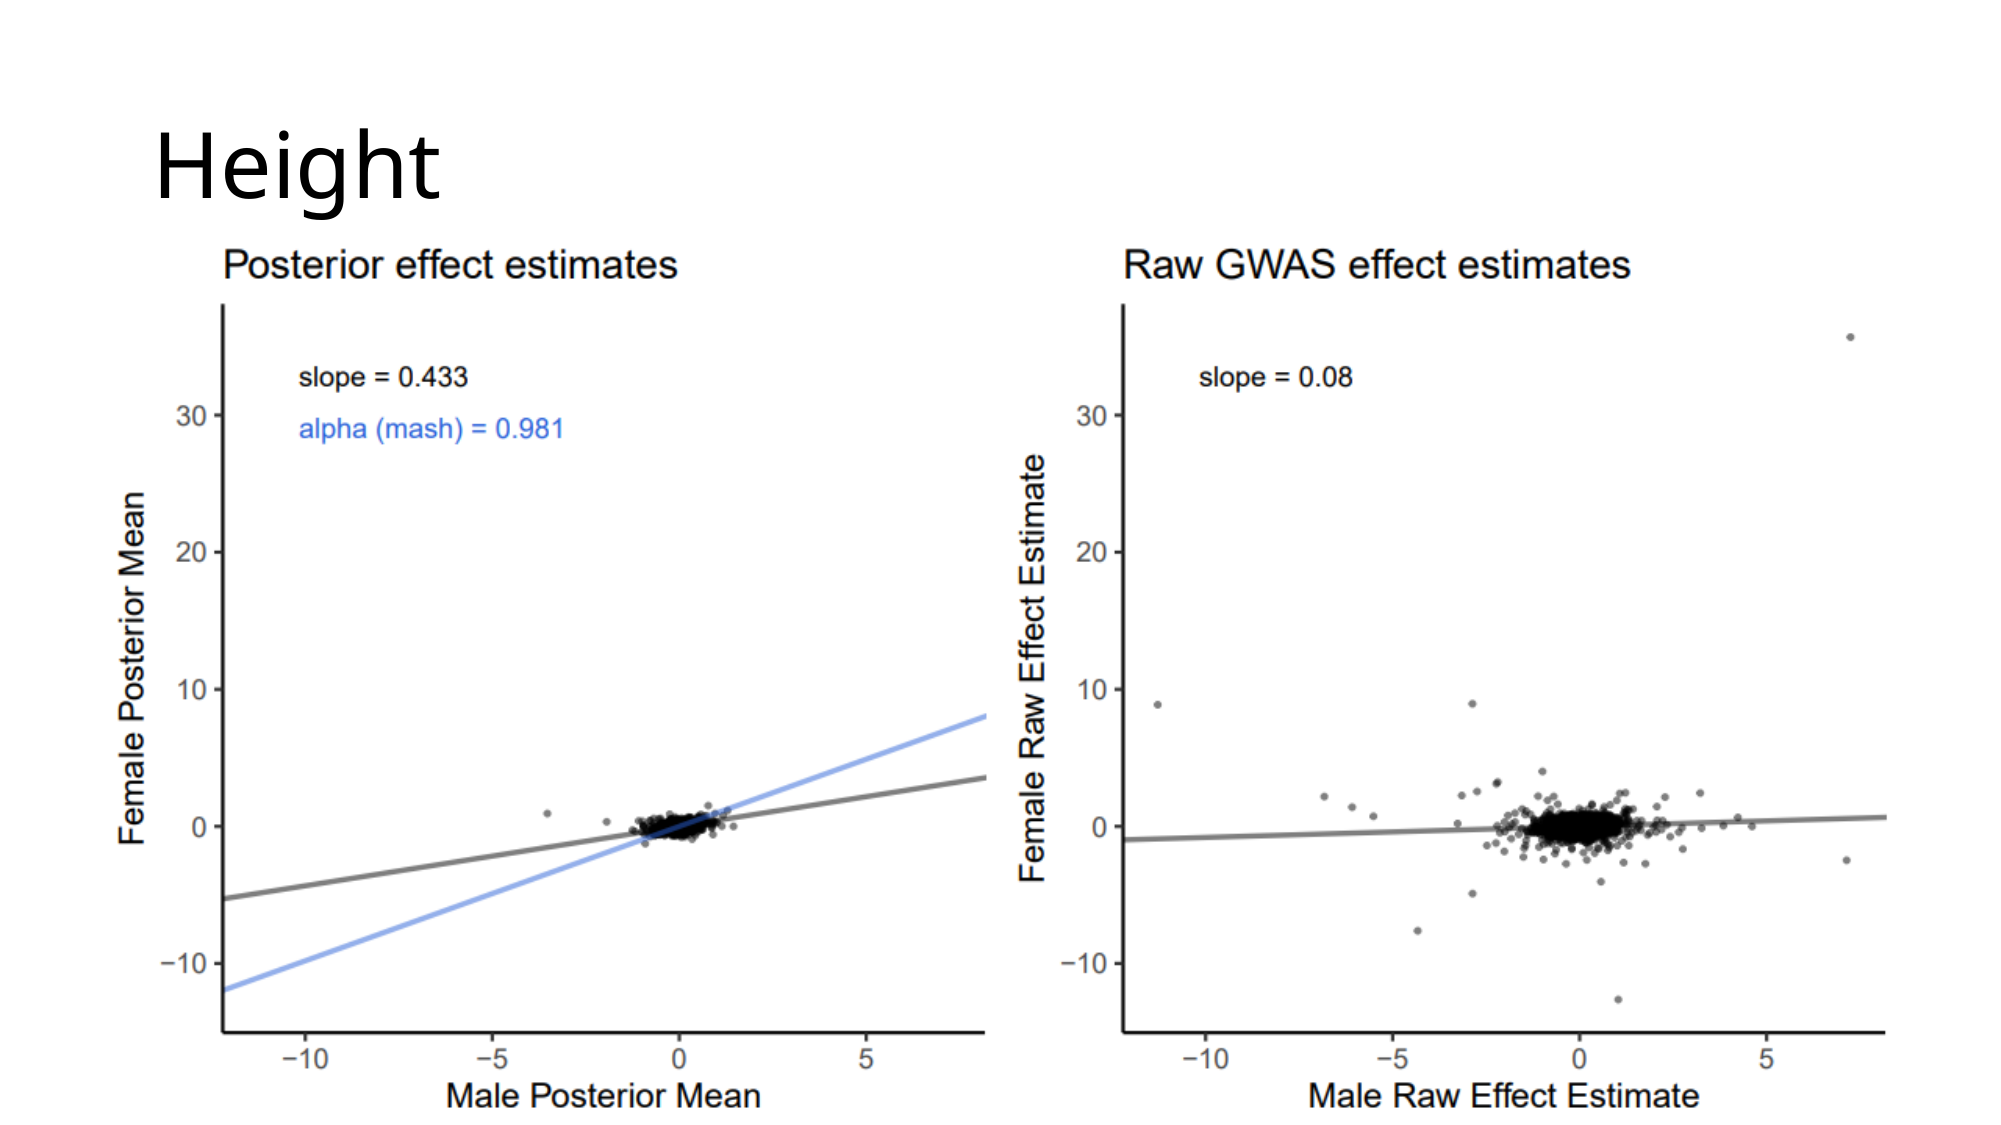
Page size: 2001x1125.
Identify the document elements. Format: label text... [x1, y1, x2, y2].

title Height [137, 59, 1863, 235]
picture [102, 235, 1898, 1125]
